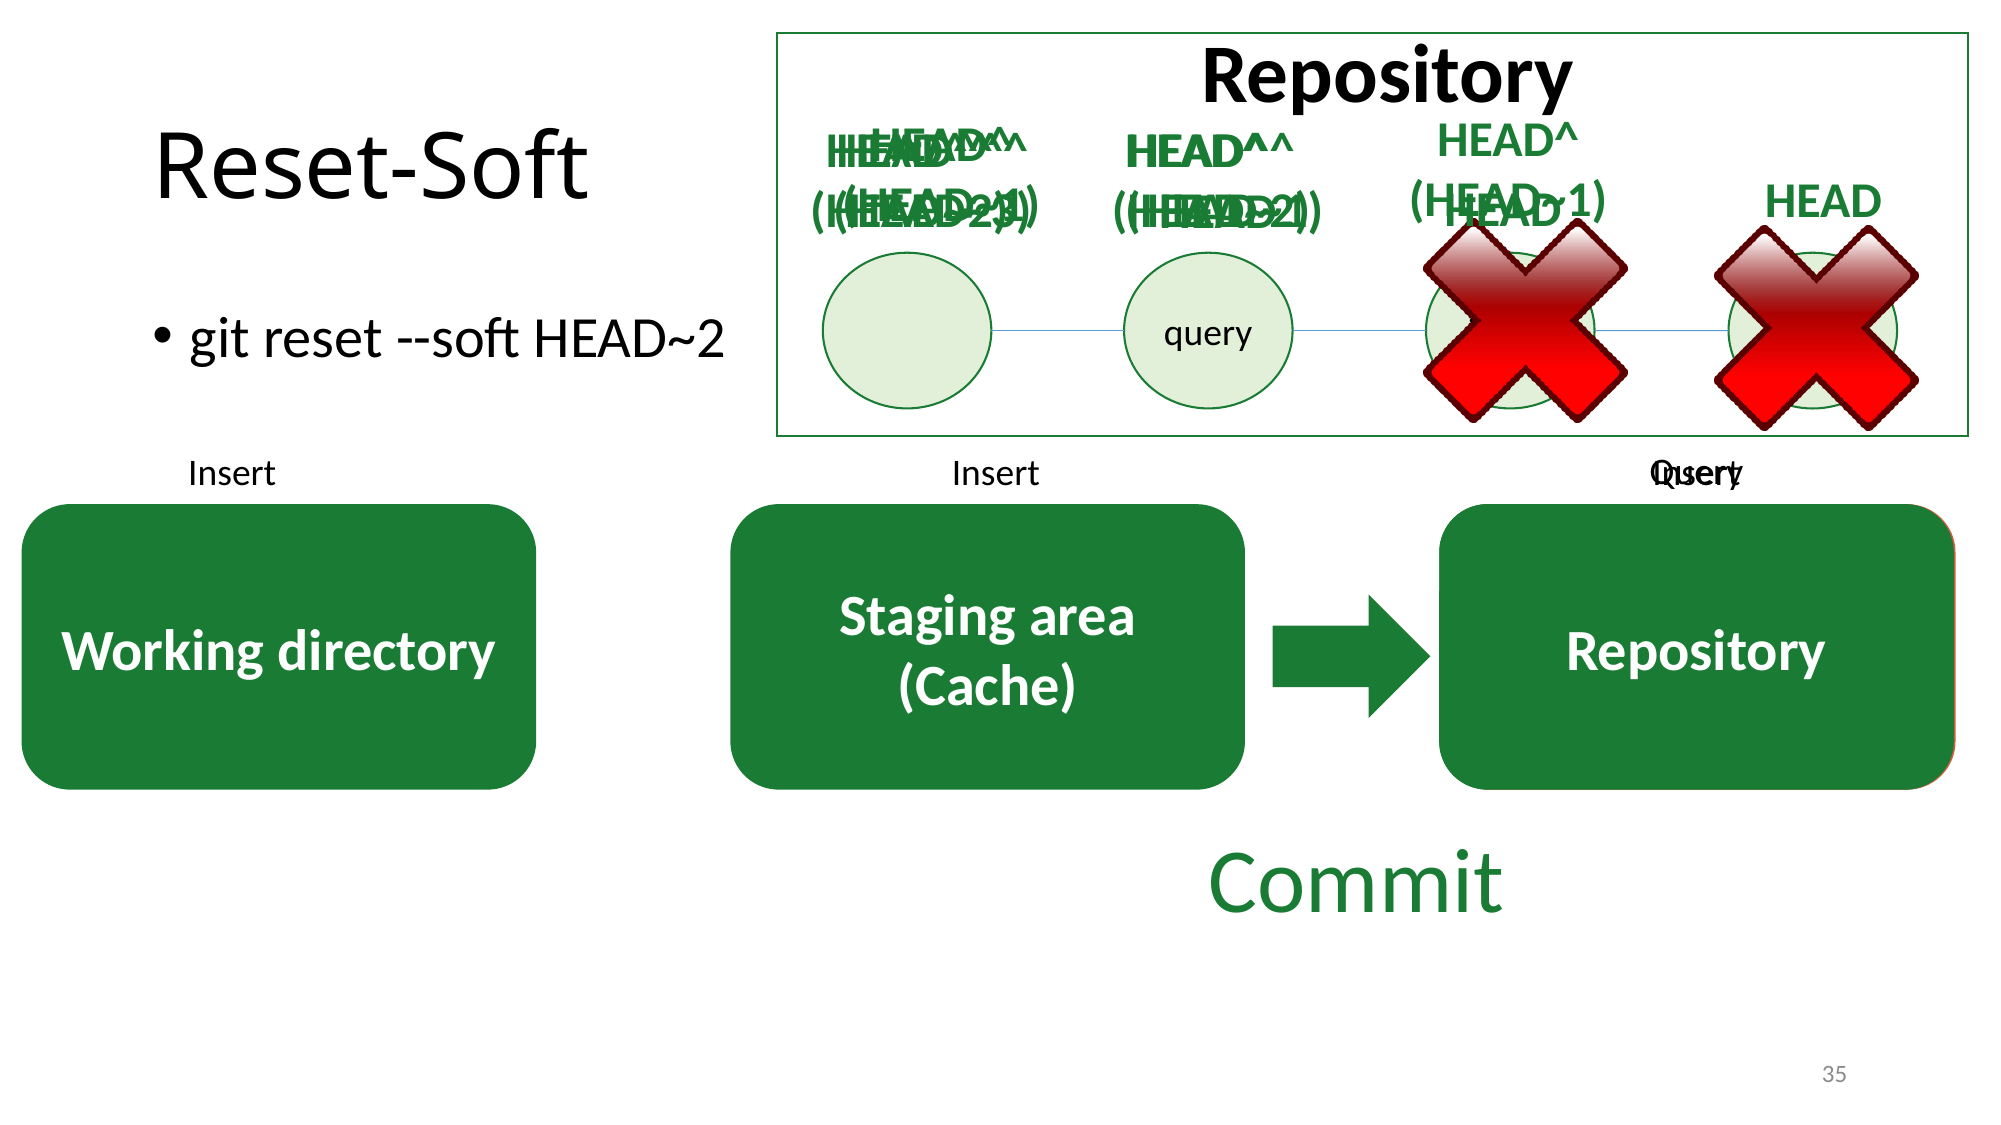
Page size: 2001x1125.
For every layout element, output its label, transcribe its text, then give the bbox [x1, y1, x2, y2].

picture [1713, 224, 1920, 432]
text_box Query [1634, 439, 1759, 500]
text_box HEAD^^ (HEAD~2) [795, 109, 1024, 245]
text_box HEAD^ (HEAD~1) [827, 104, 1056, 239]
text_box [776, 32, 1969, 437]
text_box Insert [937, 440, 1056, 501]
text_box Commit [1193, 813, 1538, 939]
list git reset --soft HEAD~2 [137, 299, 1863, 1014]
picture [1422, 217, 1629, 424]
text_box HEAD [1429, 169, 1577, 217]
text_box HEAD^ (HEAD~1) [1110, 109, 1339, 245]
slide_number 35 [1412, 1042, 1863, 1103]
text_box Repository [1186, 11, 1590, 127]
text_box Working directory [21, 504, 537, 790]
text_box Staging area (Cache) [730, 504, 1245, 790]
text_box Insert [173, 440, 292, 501]
text_box Repository [1439, 504, 1954, 790]
text_box [1272, 594, 1431, 719]
title Reset-Soft [137, 59, 776, 278]
